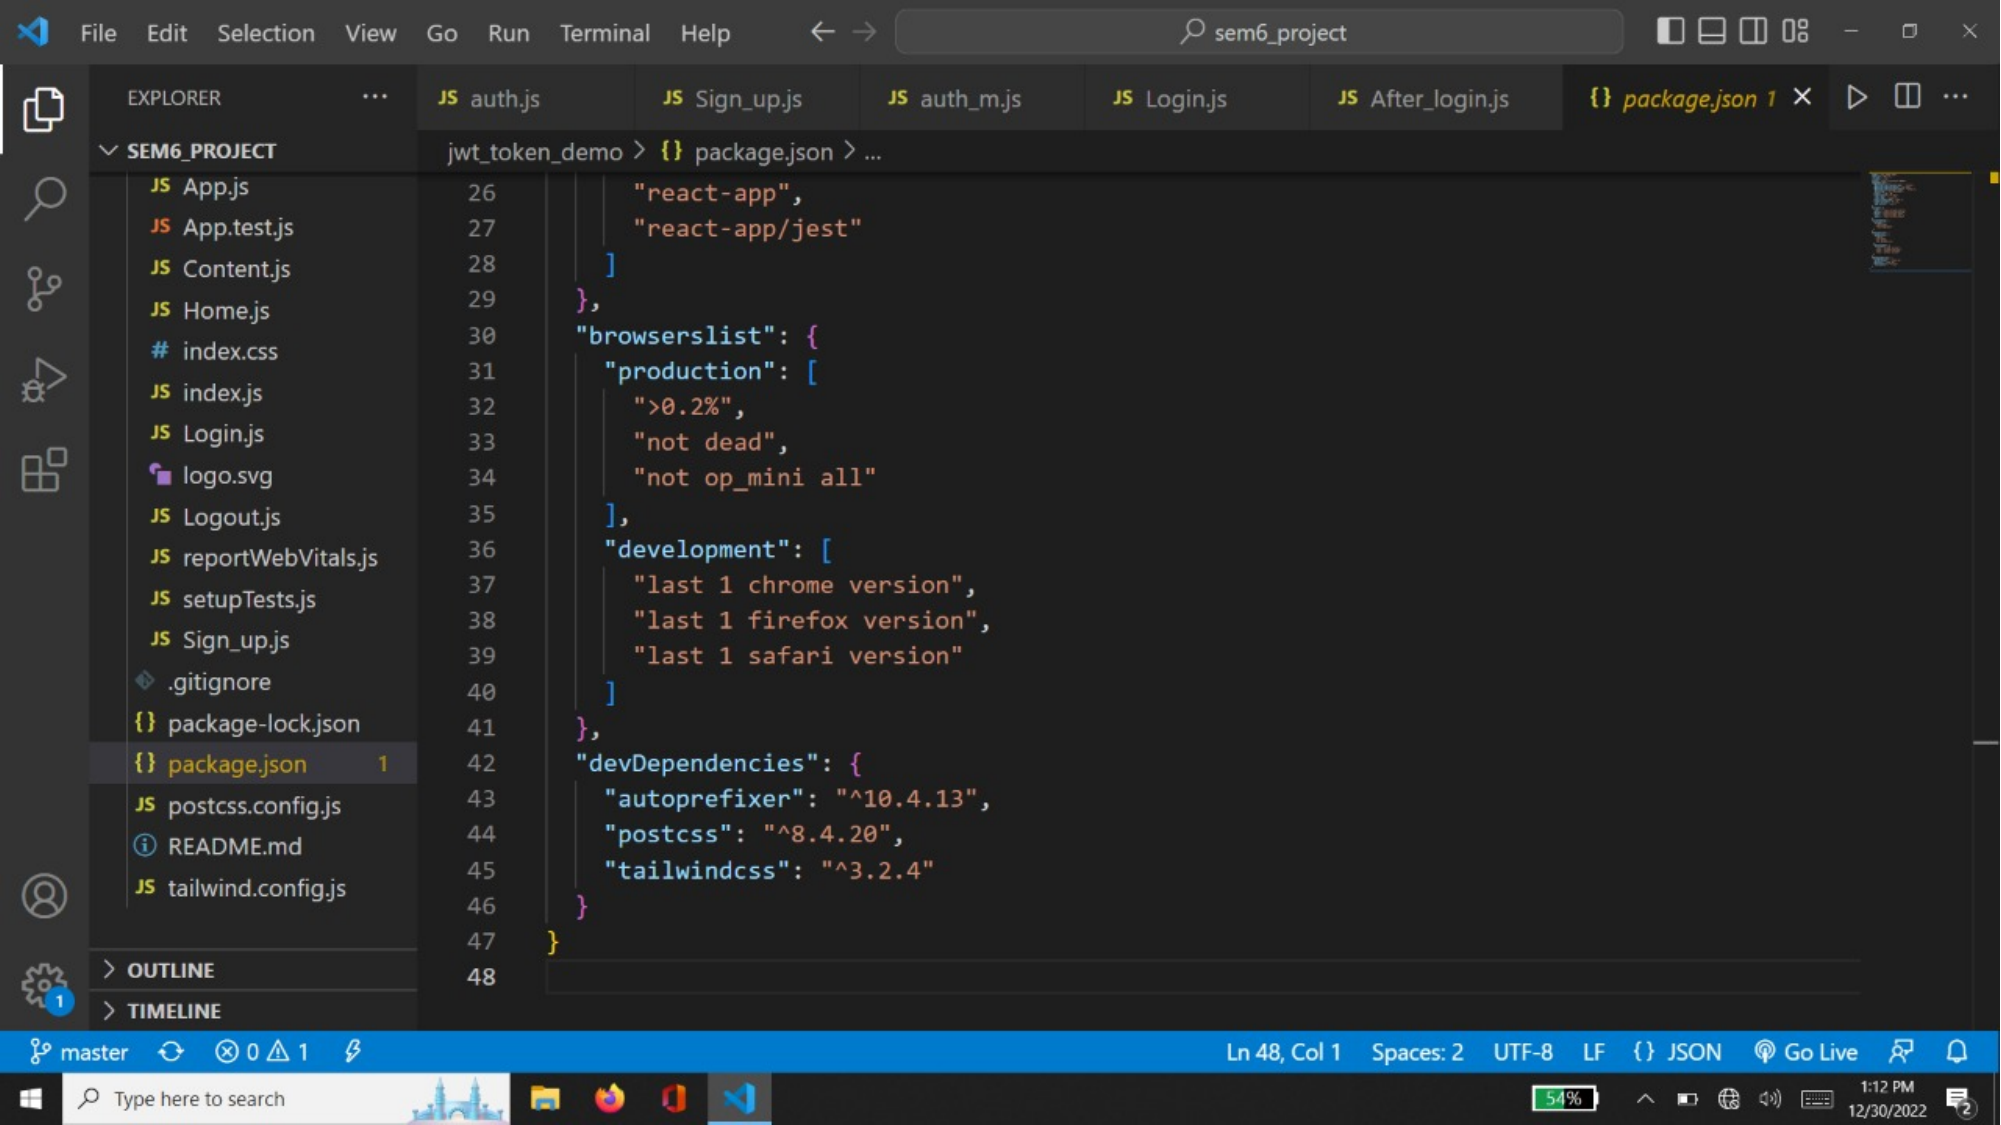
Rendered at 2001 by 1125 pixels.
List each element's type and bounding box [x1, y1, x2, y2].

list [0, 0, 2000, 1125]
